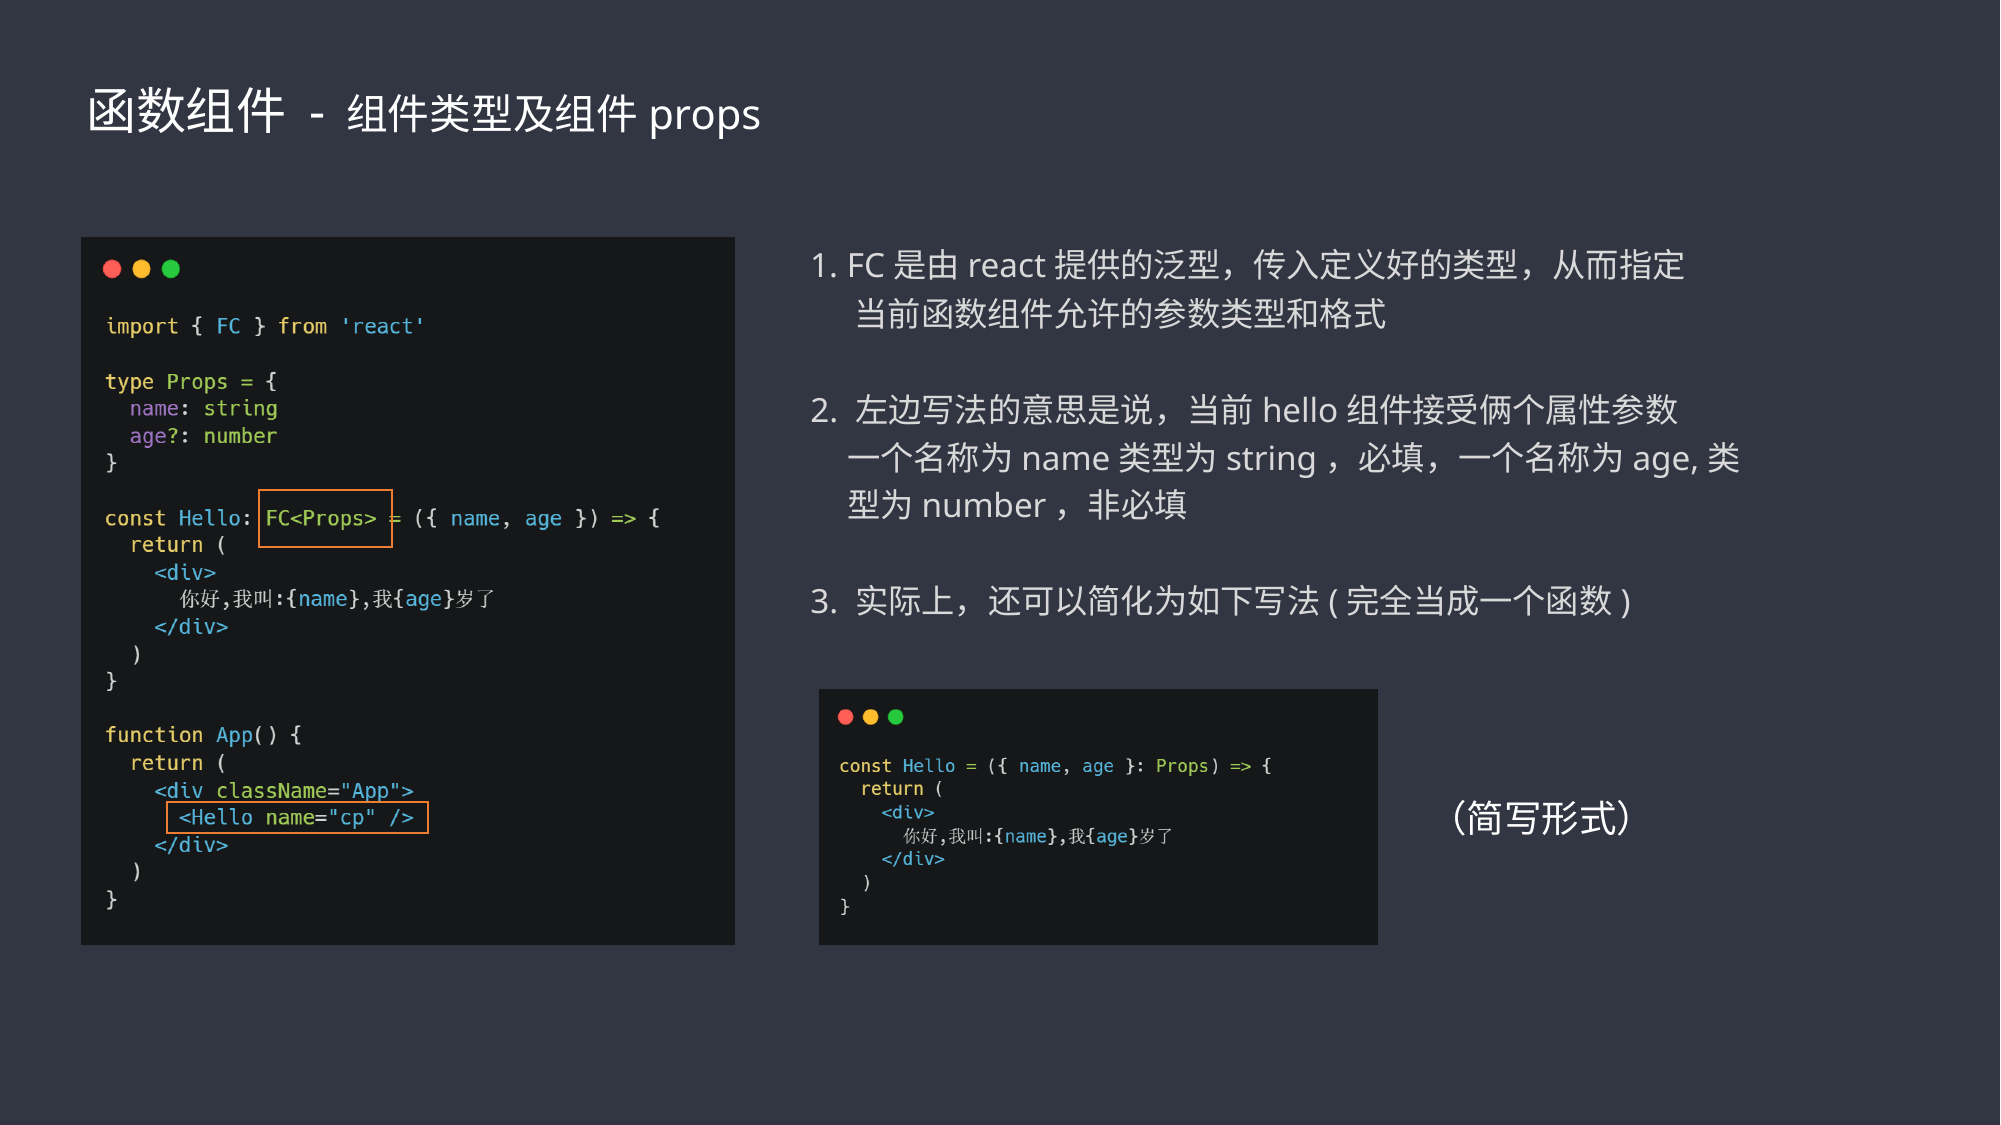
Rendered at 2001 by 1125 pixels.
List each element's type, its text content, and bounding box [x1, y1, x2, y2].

text_box （简写形式） [1414, 787, 1670, 848]
text_box 1. FC是由react提供的泛型，传入定义好的类型，从而指定 当前函数组件允许的参数类型和格式 2. 左边写法的意思是说，当前hello组件接受俩个属性参数 一个名称为name类型为string，必填，一个名称为age,类 型为number，非必填 3. 实际上，还可以简化为如下写法(完全当成一个函数) [786, 232, 1770, 628]
picture [819, 689, 1378, 945]
text_box 函数组件 - 组件类型及组件props [71, 72, 1019, 147]
picture [81, 237, 735, 945]
